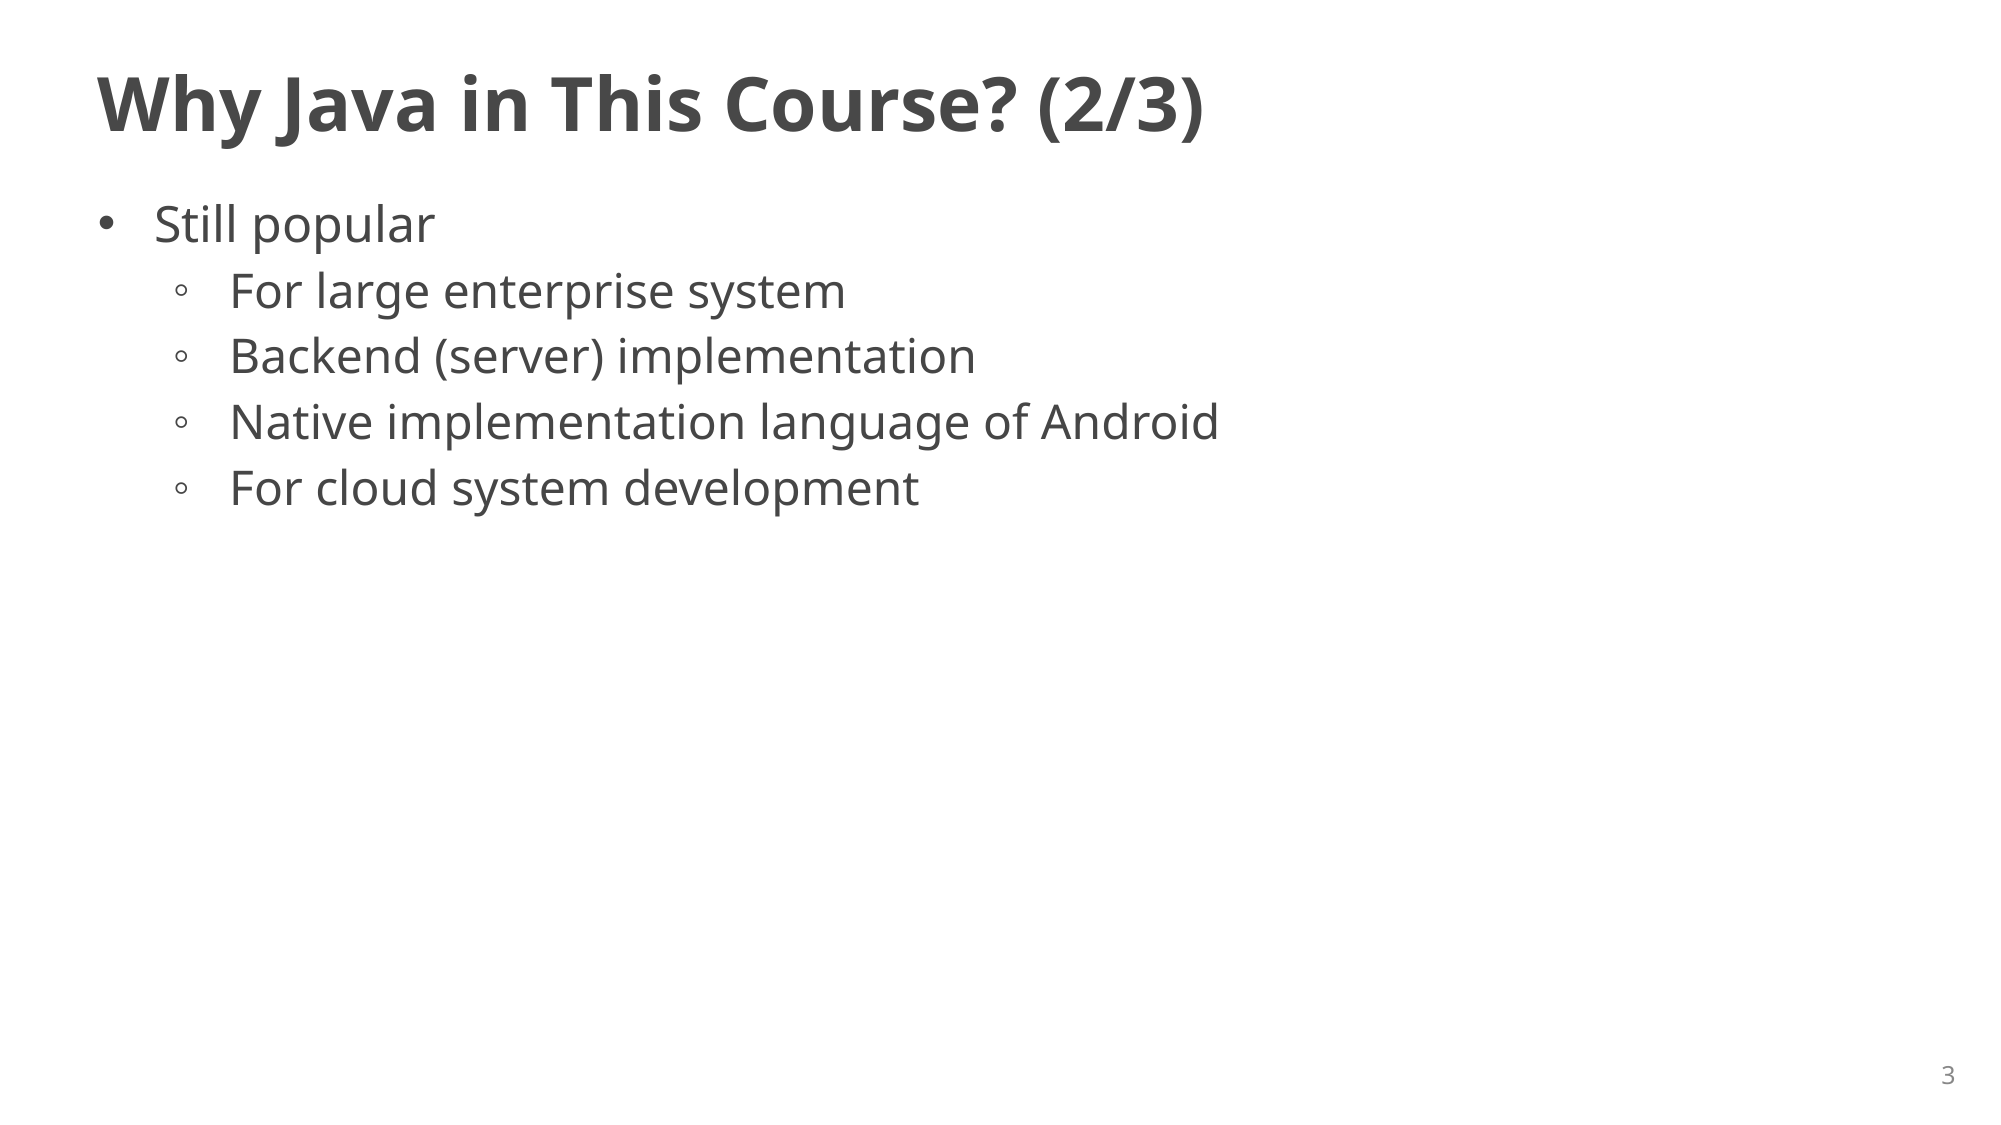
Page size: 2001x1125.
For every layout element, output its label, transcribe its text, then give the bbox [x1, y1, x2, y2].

list Still popular For large enterprise system Backend (server) implementation Native implementation language of Android For cloud system development [89, 183, 1903, 1071]
slide_number 3 [1930, 1055, 1964, 1098]
title Why Java in This Course? (2/3) [89, 42, 1903, 162]
